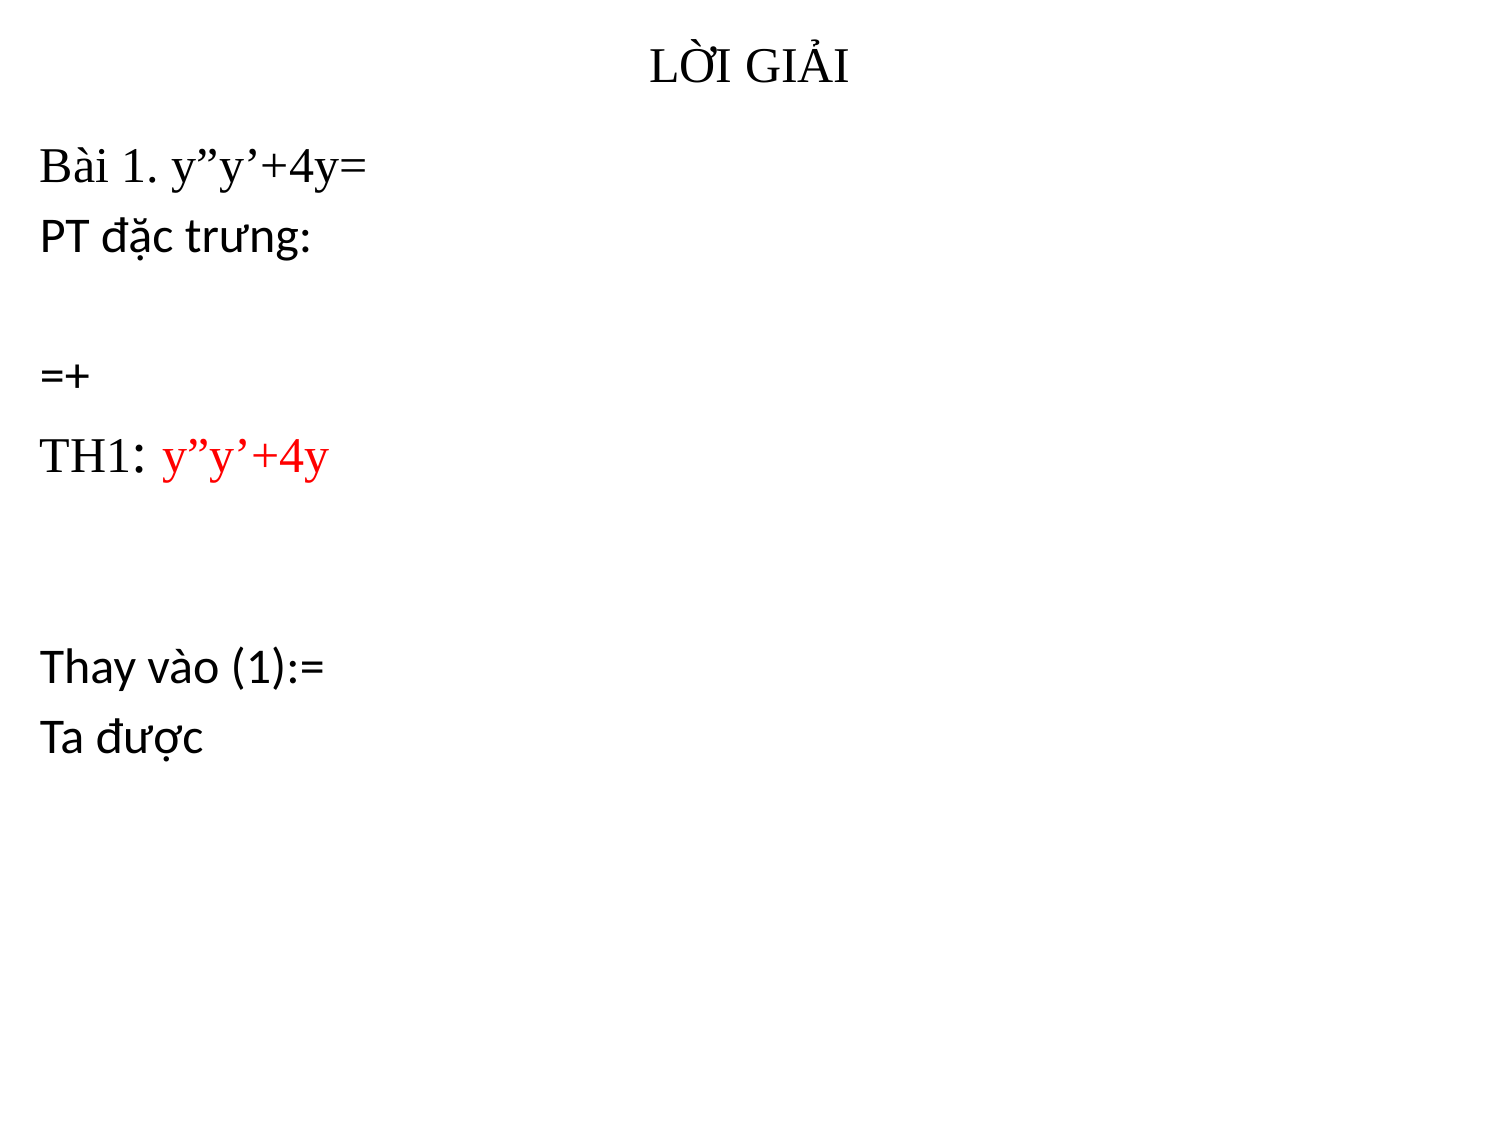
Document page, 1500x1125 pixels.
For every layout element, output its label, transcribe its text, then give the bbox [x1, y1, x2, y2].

title LỜI GIẢI [75, 12, 1425, 113]
